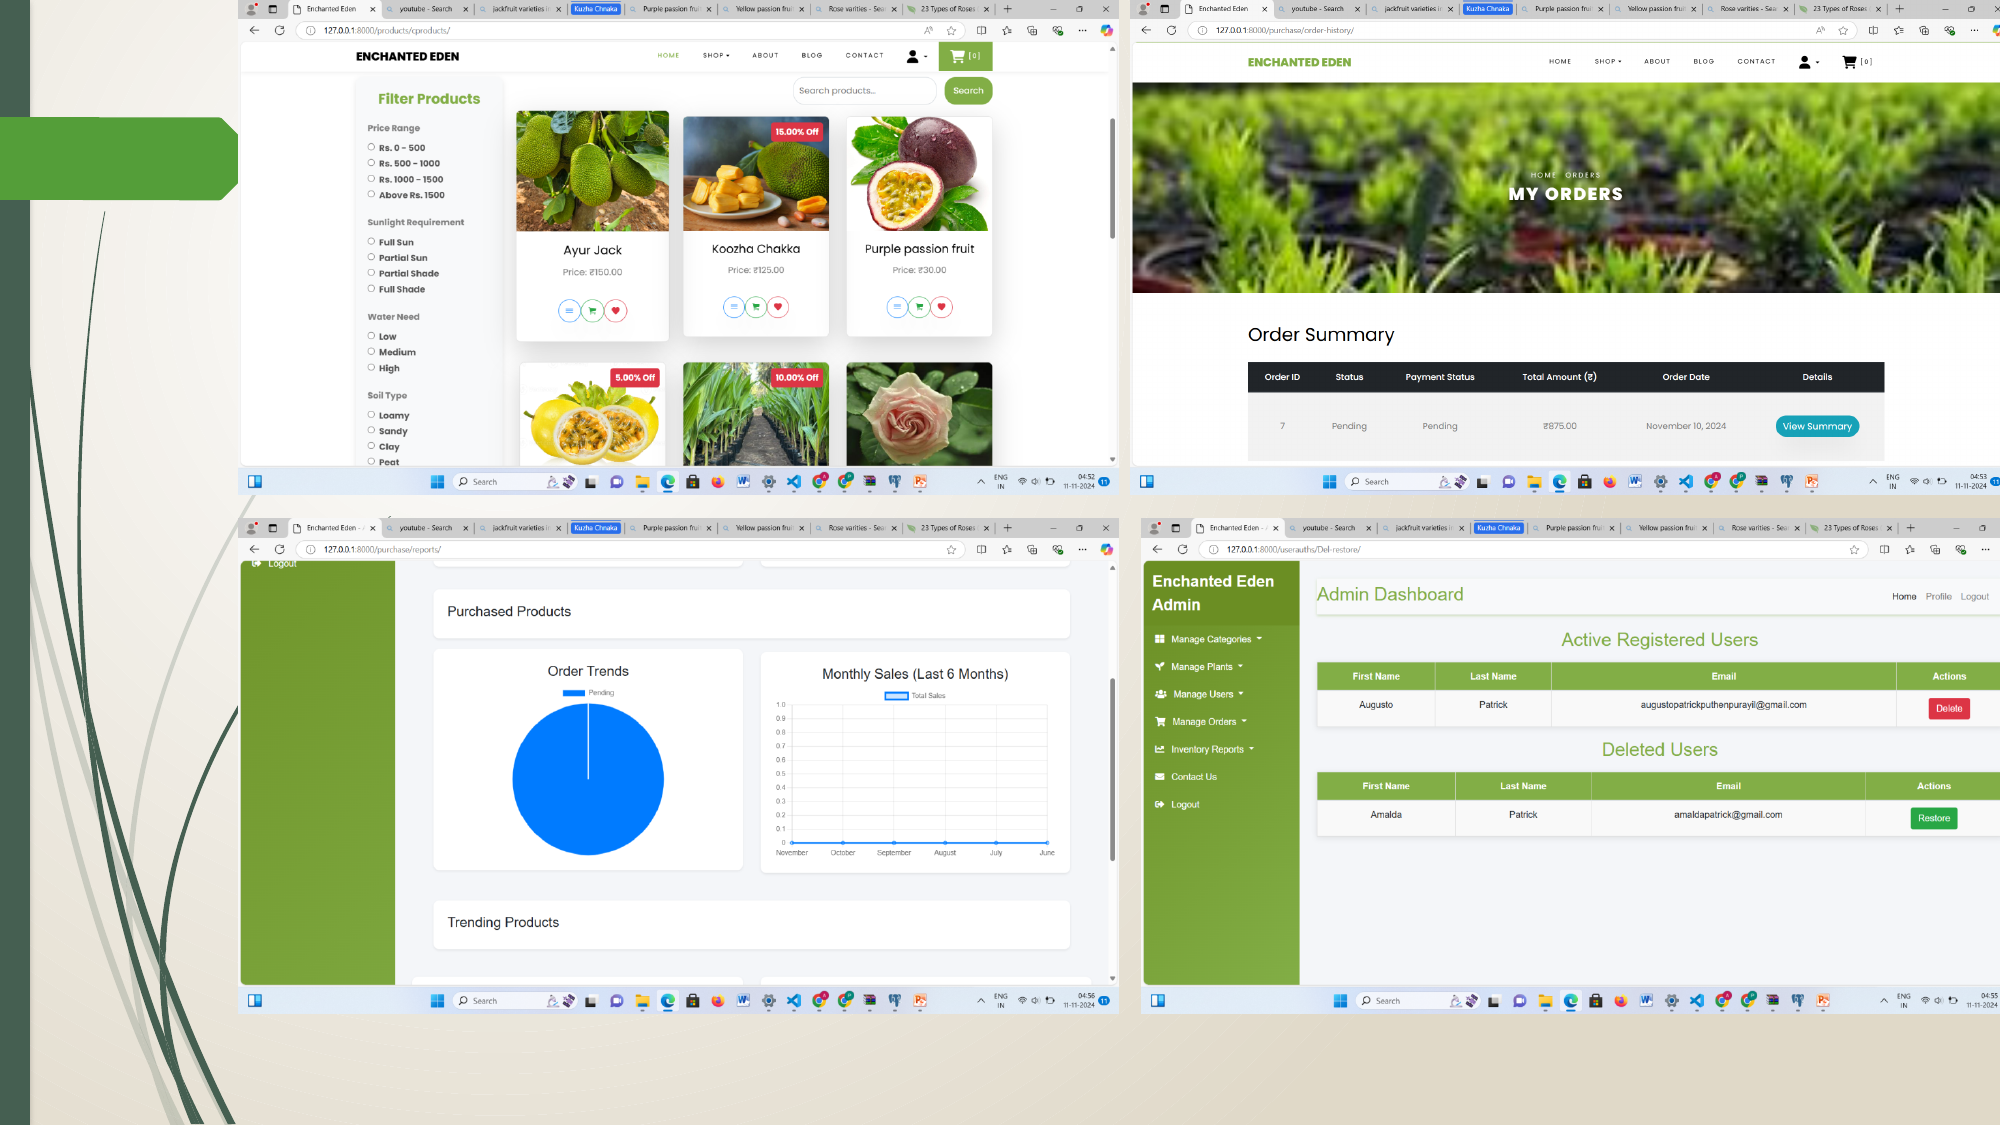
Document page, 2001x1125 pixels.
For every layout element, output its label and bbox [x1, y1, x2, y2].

picture [238, 0, 1119, 496]
picture [1141, 518, 2000, 1014]
picture [1130, 0, 2000, 496]
picture [238, 518, 1119, 1014]
